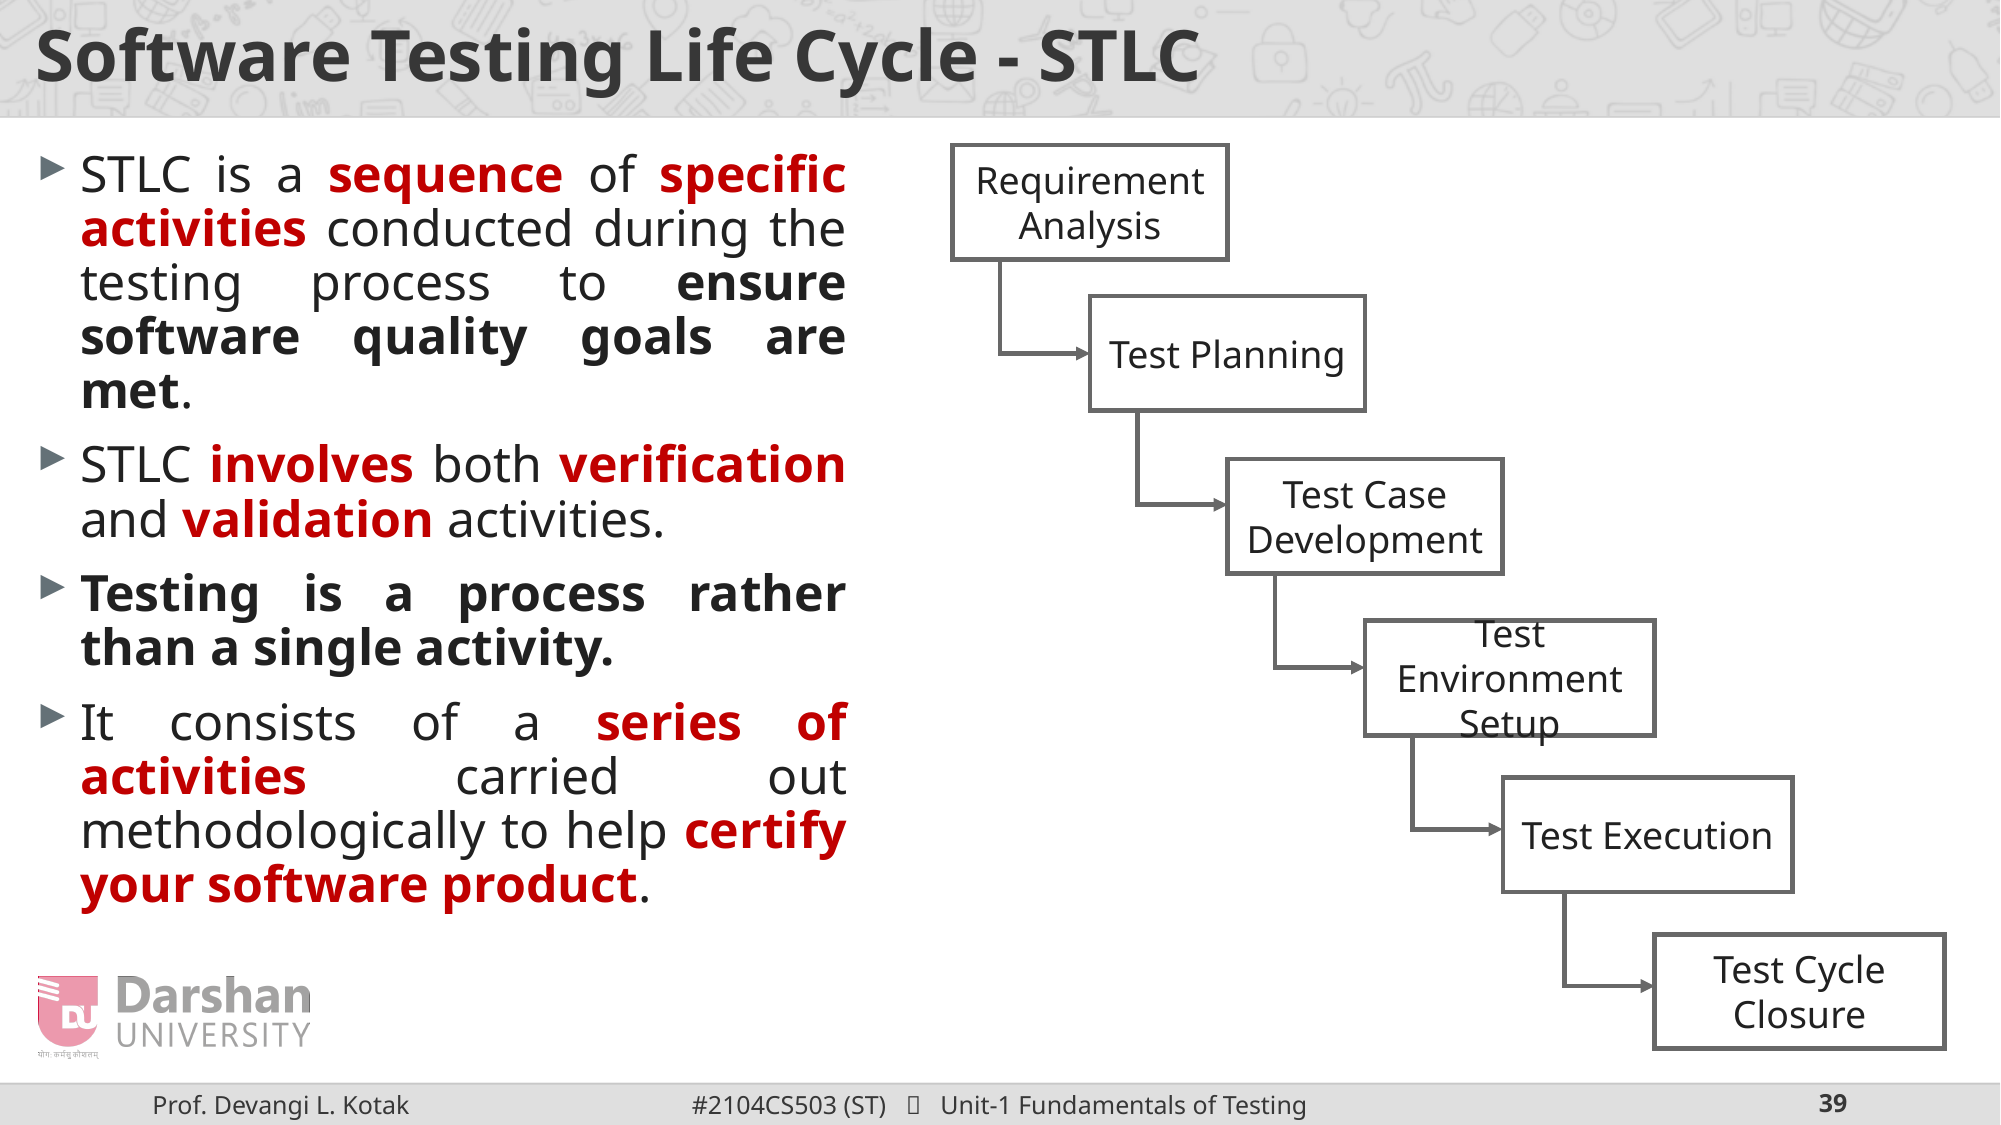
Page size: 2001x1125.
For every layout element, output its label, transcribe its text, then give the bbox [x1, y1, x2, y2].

title Software Testing Life Cycle - STLC [0, 0, 2000, 117]
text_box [1135, 412, 1230, 503]
text_box Test Environment Setup [1364, 620, 1656, 736]
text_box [997, 261, 1092, 352]
text_box Test Case Development [1227, 458, 1504, 575]
text_box Test Cycle Closure [1654, 933, 1945, 1050]
list STLC is a sequence of specific activities conducted during the testing process to ensure software quality goals are met. STLC involves both verification and validation activities. Testing is a process rather than a single activity. It consists of a series of activities carried out methodologically to help certify your software product. [21, 141, 863, 1059]
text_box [1410, 737, 1505, 828]
text_box Test Execution [1502, 776, 1794, 893]
text_box Requirement Analysis [952, 144, 1229, 261]
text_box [1562, 894, 1657, 985]
text_box Test Planning [1089, 295, 1366, 412]
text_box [1273, 575, 1367, 666]
